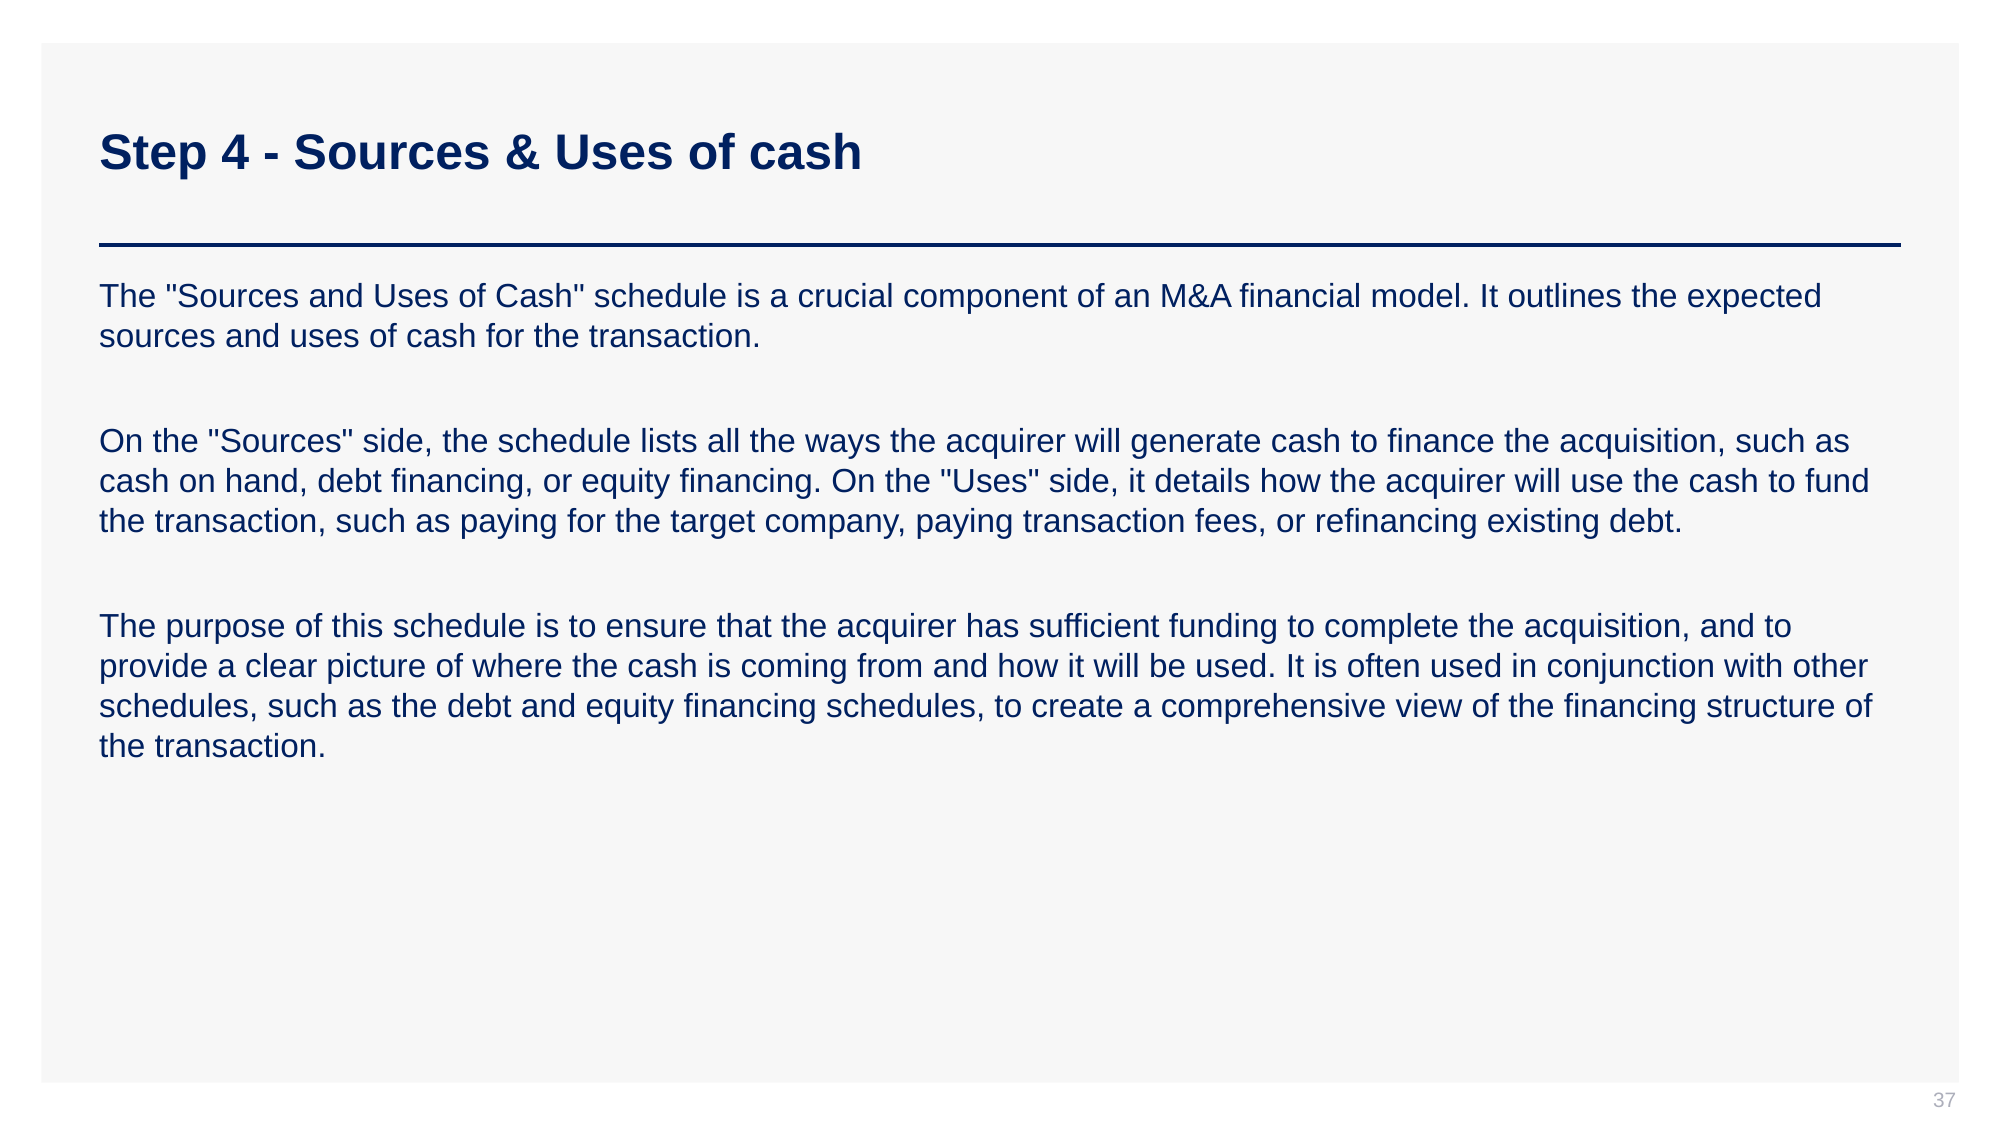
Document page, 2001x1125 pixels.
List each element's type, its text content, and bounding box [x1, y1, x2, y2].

slide_number 37 [1506, 1088, 1957, 1119]
text_box The "Sources and Uses of Cash" schedule is a crucial component of an M&A financial model. It outlines the expected sources and uses of cash for the transaction. On the "Sources" side, the schedule lists all the ways the acquirer will generate cash to finance the acquisition, such as cash on hand, debt financing, or equity financing. On the "Uses" side, it details how the acquirer will use the cash to fund the transaction, such as paying for the target company, paying transaction fees, or refinancing existing debt. The purpose of this schedule is to ensure that the acquirer has sufficient funding to complete the acquisition, and to provide a clear picture of where the cash is coming from and how it will be used. It is often used in conjunction with other schedules, such as the debt and equity financing schedules, to create a comprehensive view of the financing structure of the transaction. [84, 267, 1916, 772]
title Step 4 - Sources & Uses of cash [84, 59, 1901, 239]
